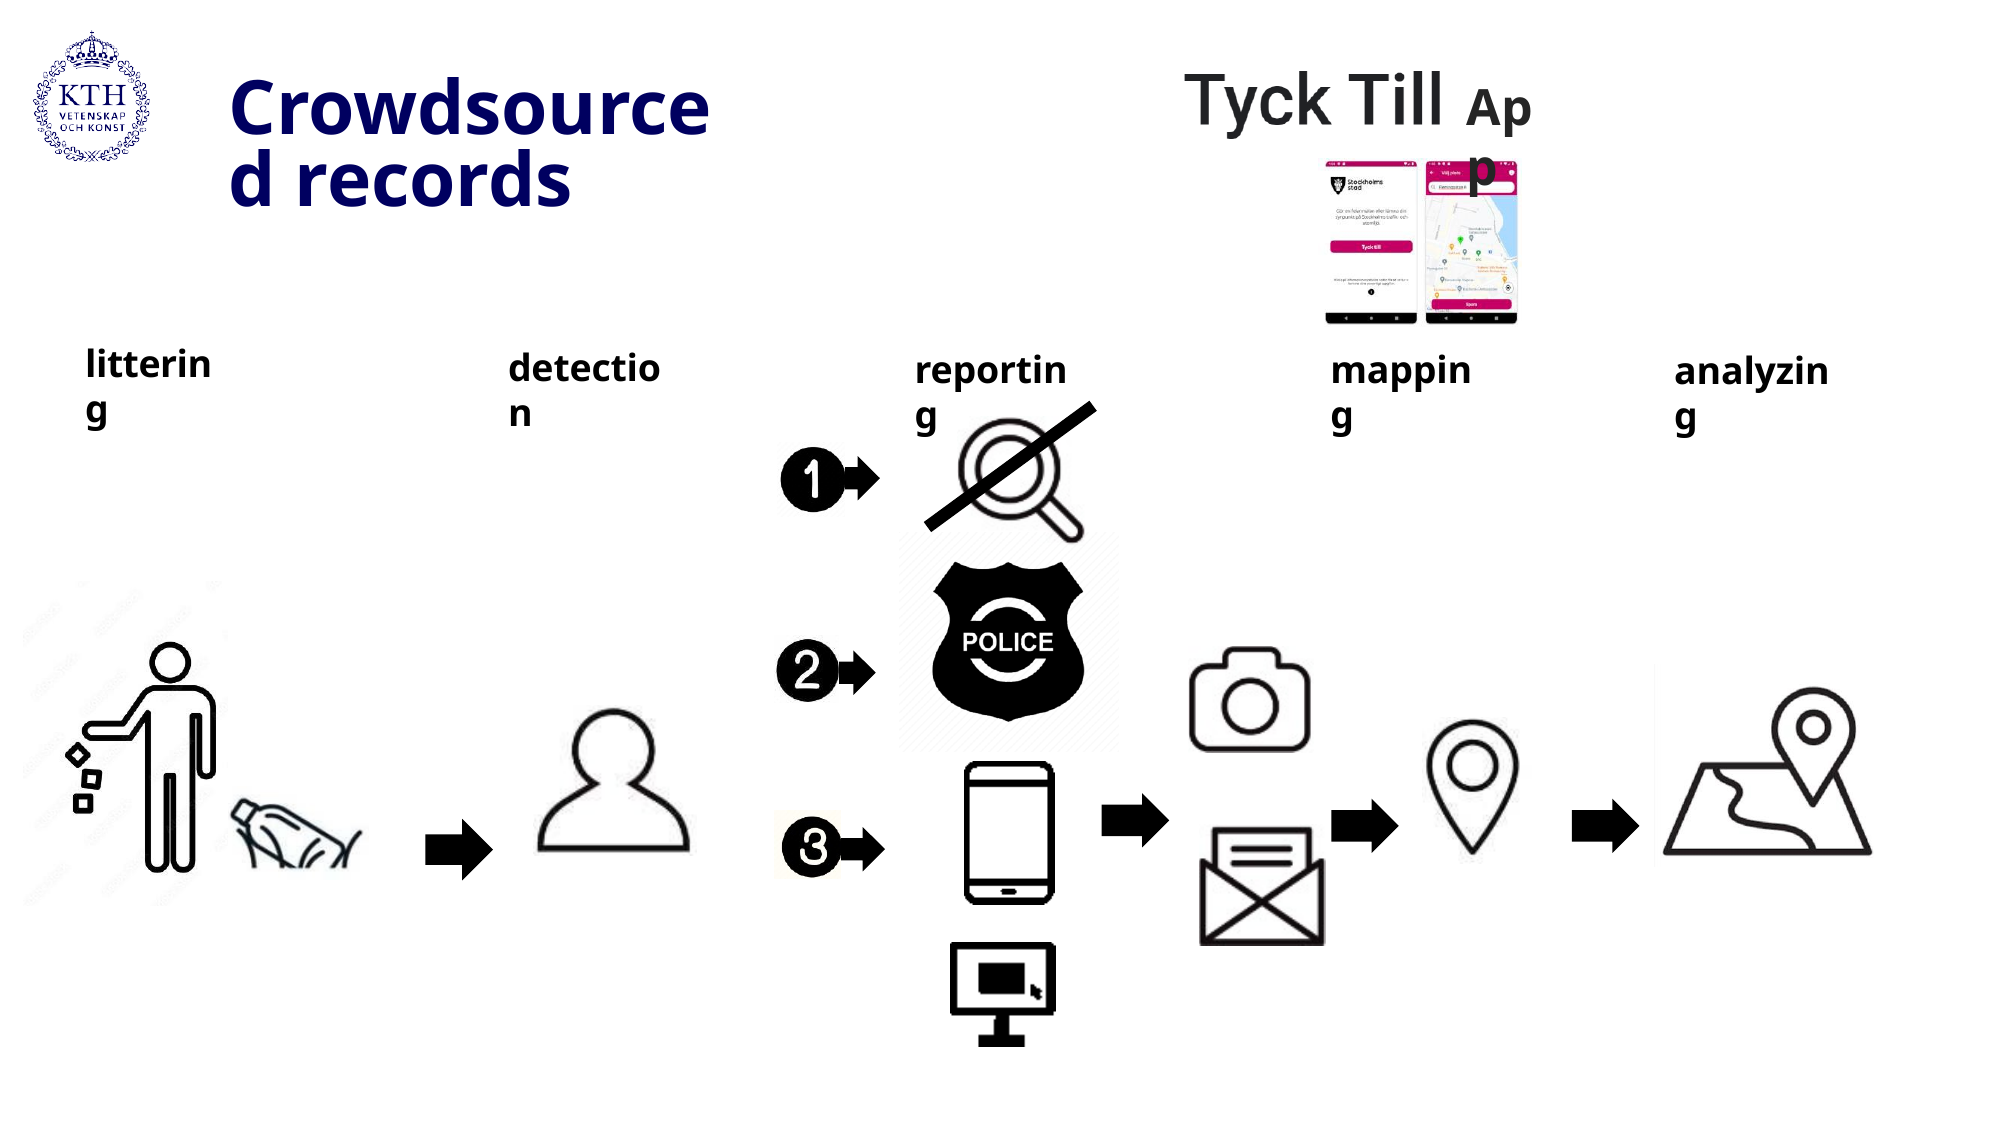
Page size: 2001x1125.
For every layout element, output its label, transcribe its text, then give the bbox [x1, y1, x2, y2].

picture [949, 942, 1056, 1047]
text_box [425, 818, 493, 881]
picture [1199, 824, 1326, 946]
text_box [899, 405, 1120, 753]
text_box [777, 441, 881, 517]
text_box mapping [1328, 343, 1485, 436]
text_box littering [83, 338, 225, 431]
picture [1184, 70, 1441, 139]
picture [1422, 717, 1532, 864]
picture [22, 581, 370, 907]
picture [1317, 158, 1522, 327]
text_box [1571, 798, 1640, 853]
text_box [1331, 798, 1399, 853]
picture [1188, 646, 1314, 753]
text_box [774, 810, 886, 879]
text_box App [1464, 73, 1564, 196]
text_box detection [506, 341, 678, 434]
text_box analyzing [1672, 345, 1840, 438]
picture [33, 30, 150, 162]
text_box reporting [912, 343, 1079, 404]
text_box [774, 634, 876, 703]
title Crowdsourced records [226, 58, 742, 266]
picture [964, 760, 1056, 906]
picture [1654, 664, 1874, 867]
picture [533, 705, 697, 856]
text_box [1101, 793, 1170, 848]
